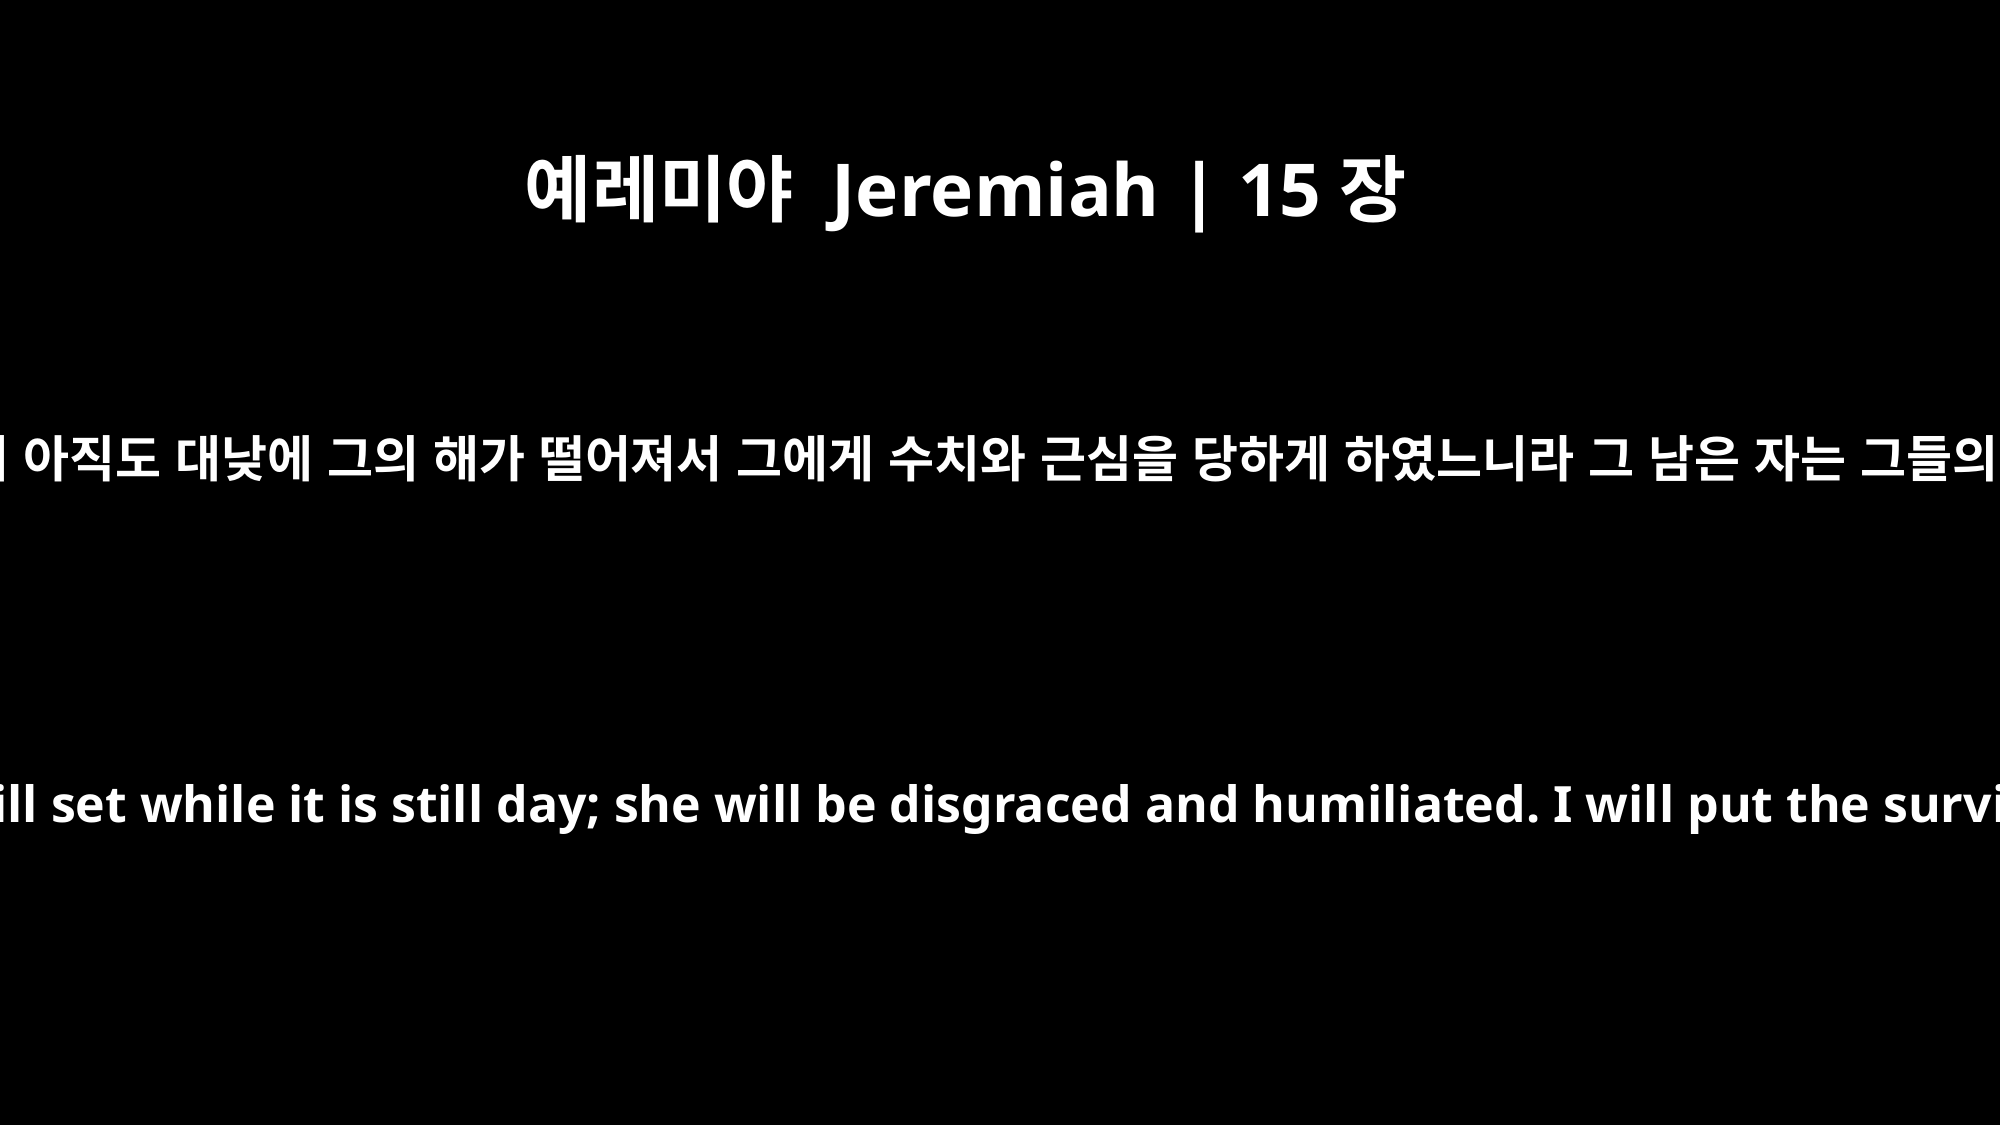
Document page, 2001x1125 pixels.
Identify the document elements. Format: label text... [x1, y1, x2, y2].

text_box 9 일곱을 낳은 여인에게는 쇠약하여 기절하게 하며 아직도 대낮에 그의 해가 떨어져서 그에게 수치와 근심을 당하게 하였느니라 그 남은 자는 그들의 대적의 칼에 붙이리라 여호와의 말씀이니라 [0, 359, 2000, 495]
text_box The mother of seven will grow faint and breathe her last. Her sun will set while it is still day; she will be disgraced and humiliated. I will put the survivors to the sword before their enemies," declares the LORD. [0, 764, 2000, 840]
text_box 예레미야 Jeremiah | 15장 [510, 136, 1422, 239]
